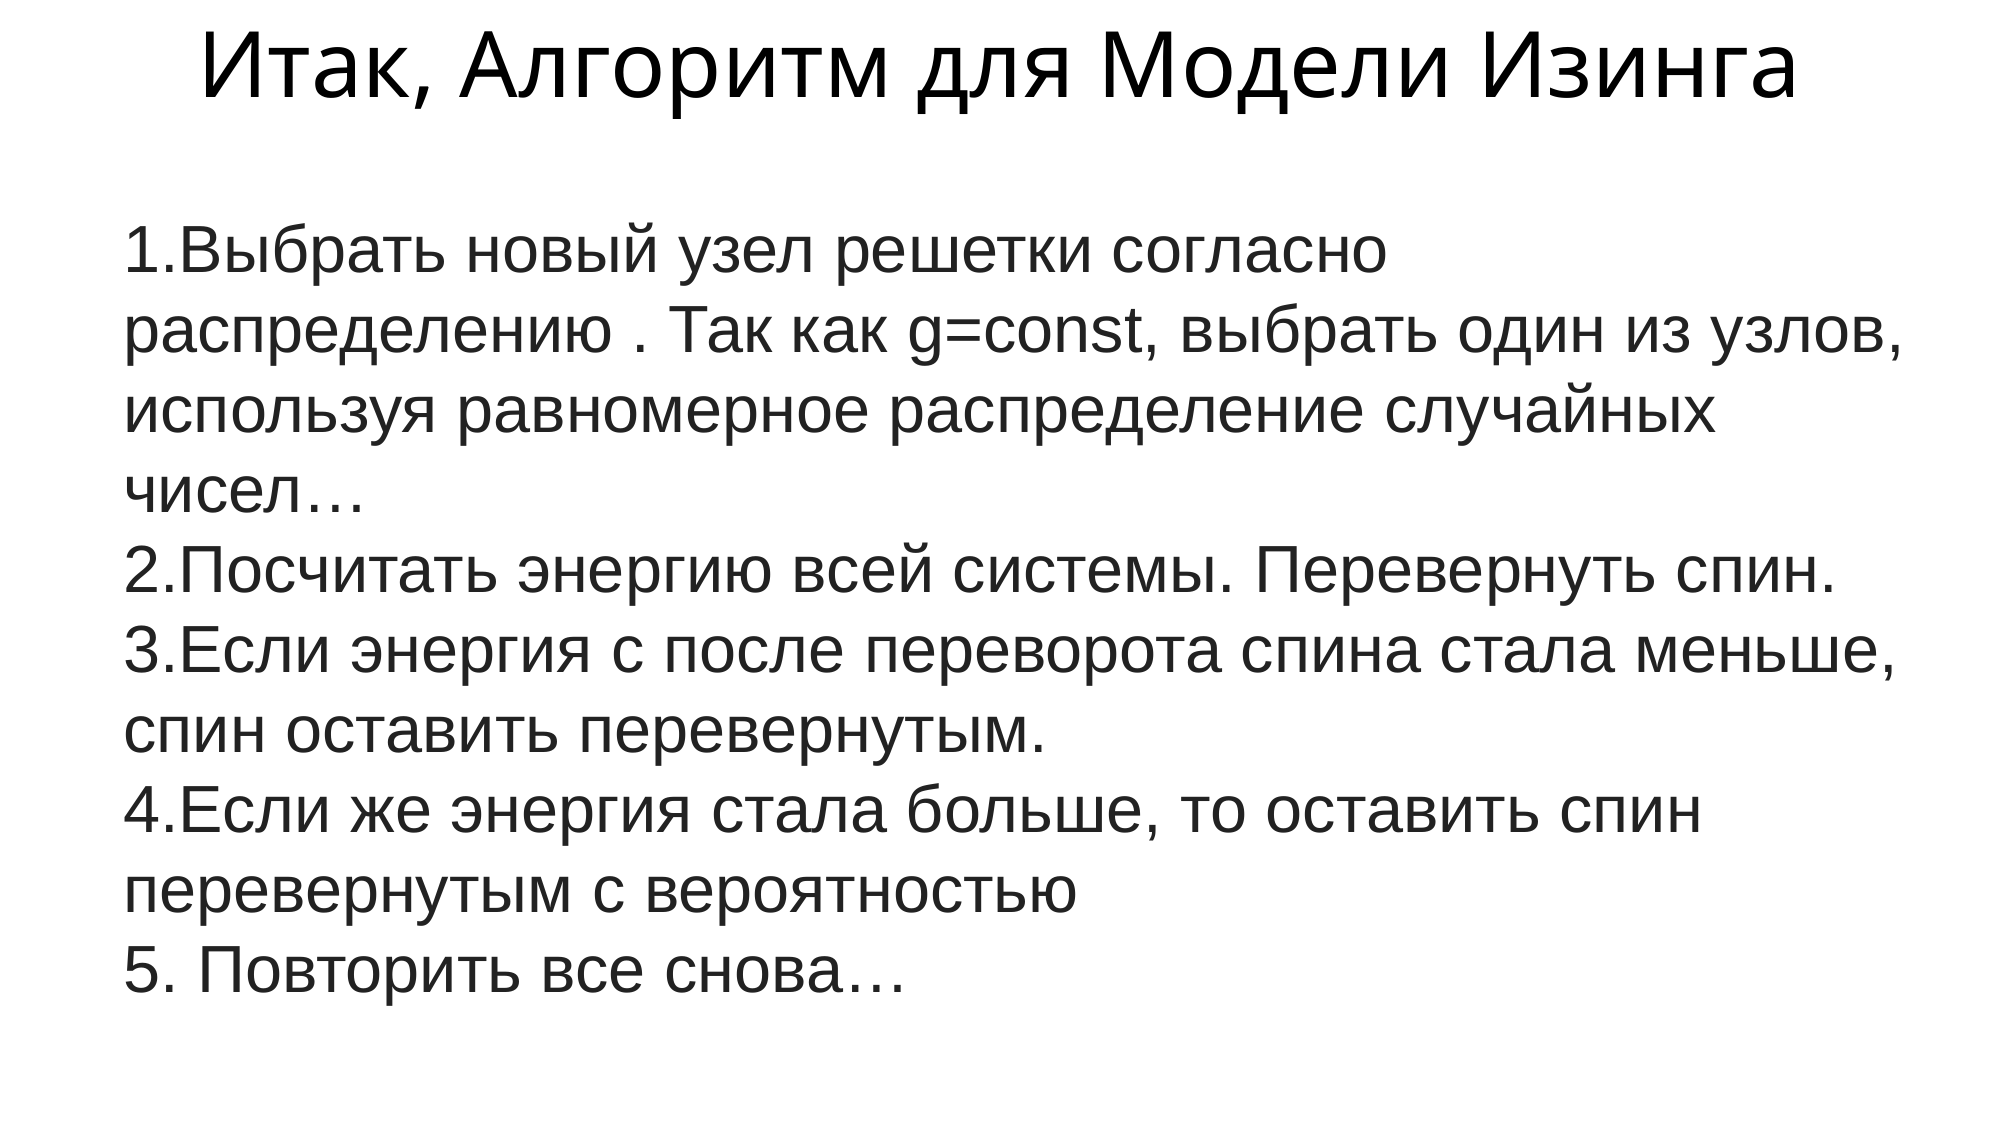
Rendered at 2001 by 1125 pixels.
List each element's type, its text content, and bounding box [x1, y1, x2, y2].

title Итак, Алгоритм для Модели Изинга [137, 0, 1863, 137]
